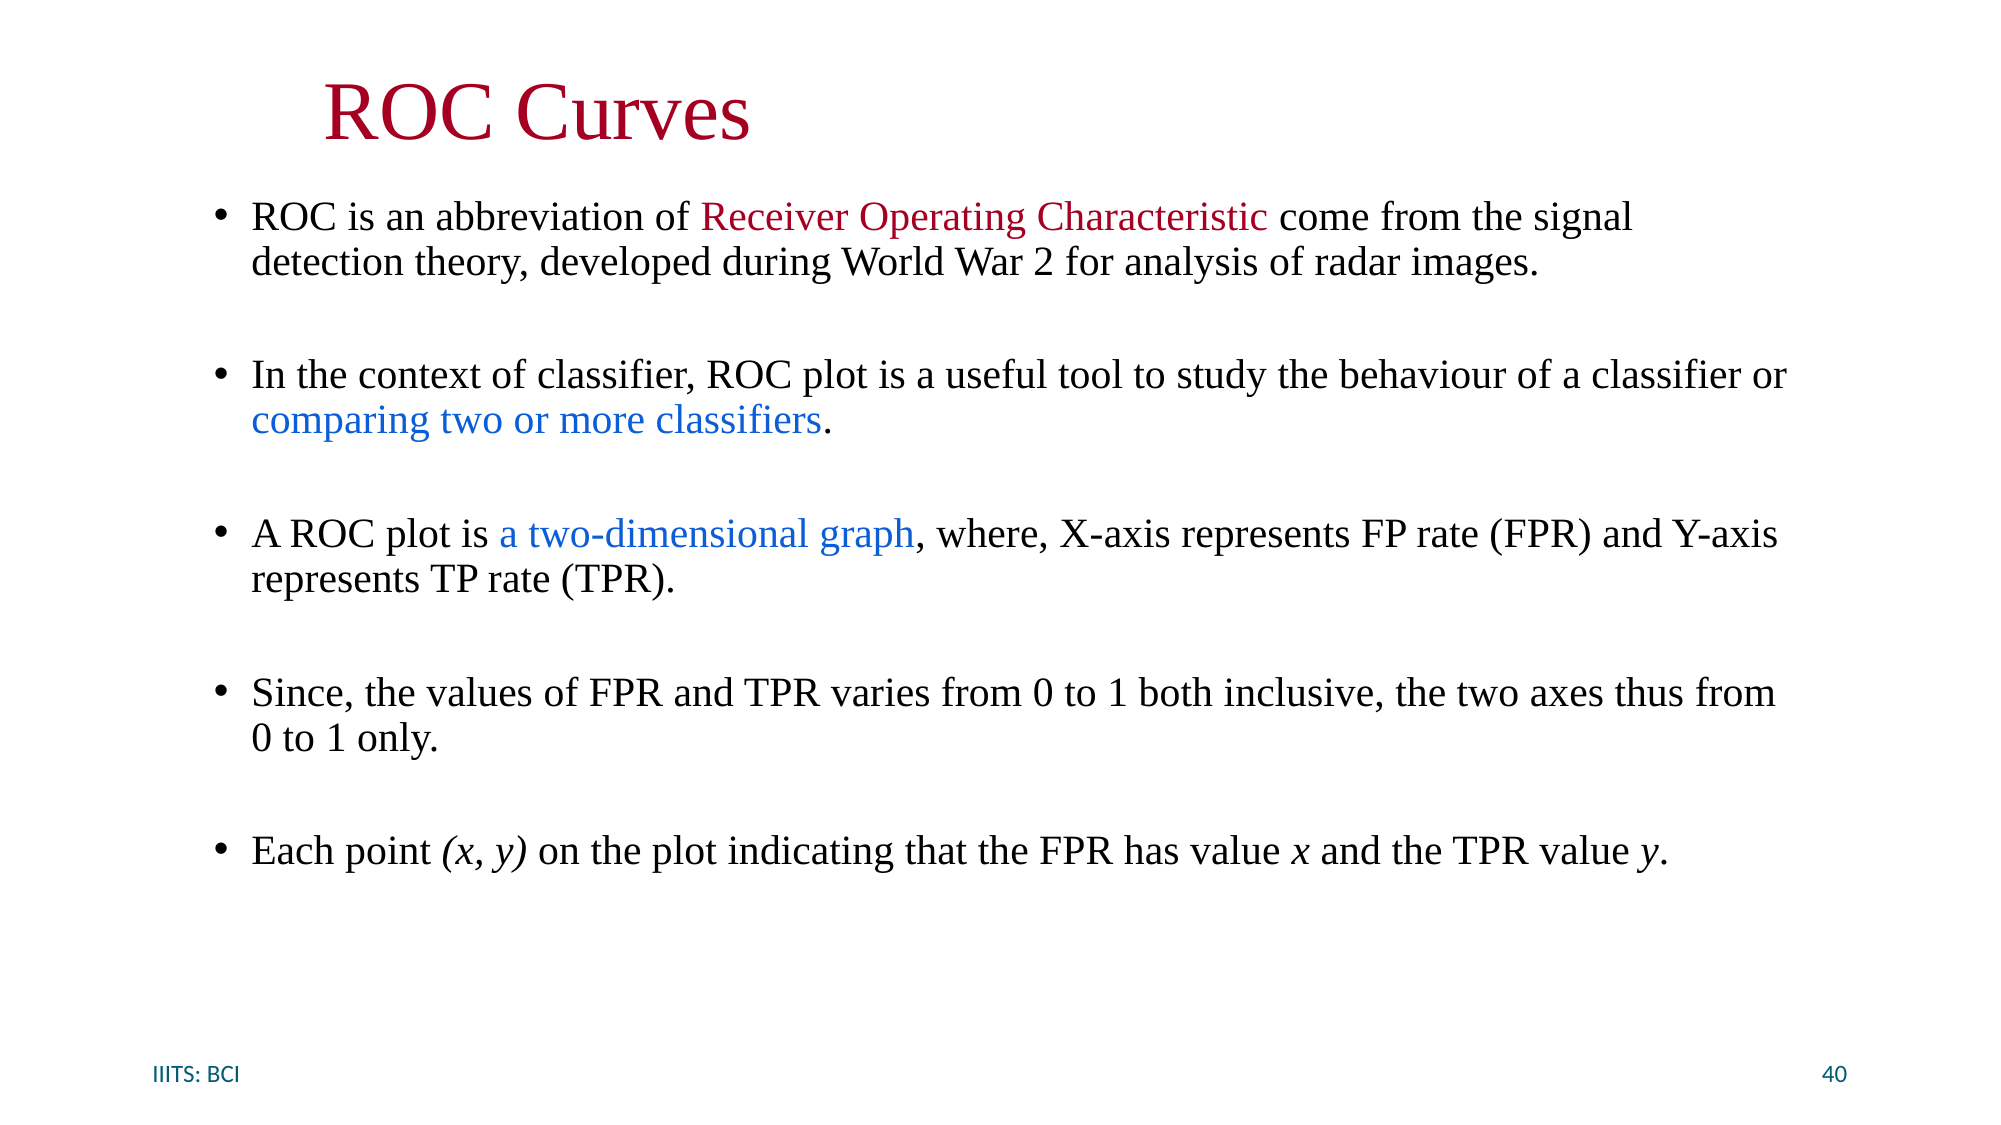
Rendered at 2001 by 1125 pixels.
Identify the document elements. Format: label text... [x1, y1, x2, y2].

slide_number IIITS: BCI [137, 1042, 588, 1103]
list ROC is an abbreviation of Receiver Operating Characteristic come from the signal detection theory, developed during World War 2 for analysis of radar images. In the context of classifier, ROC plot is a useful tool to study the behaviour of a classifier or comparing two or more classifiers. A ROC plot is a two-dimensional graph, where, X-axis represents FP rate (FPR) and Y-axis represents TP rate (TPR). Since, the values of FPR and TPR varies from 0 to 1 both inclusive, the two axes thus from 0 to 1 only. Each point (x, y) on the plot indicating that the FPR has value x and the TPR value y. [198, 186, 1809, 1005]
title ROC Curves [308, 56, 1691, 169]
slide_number 40 [1412, 1042, 1863, 1103]
